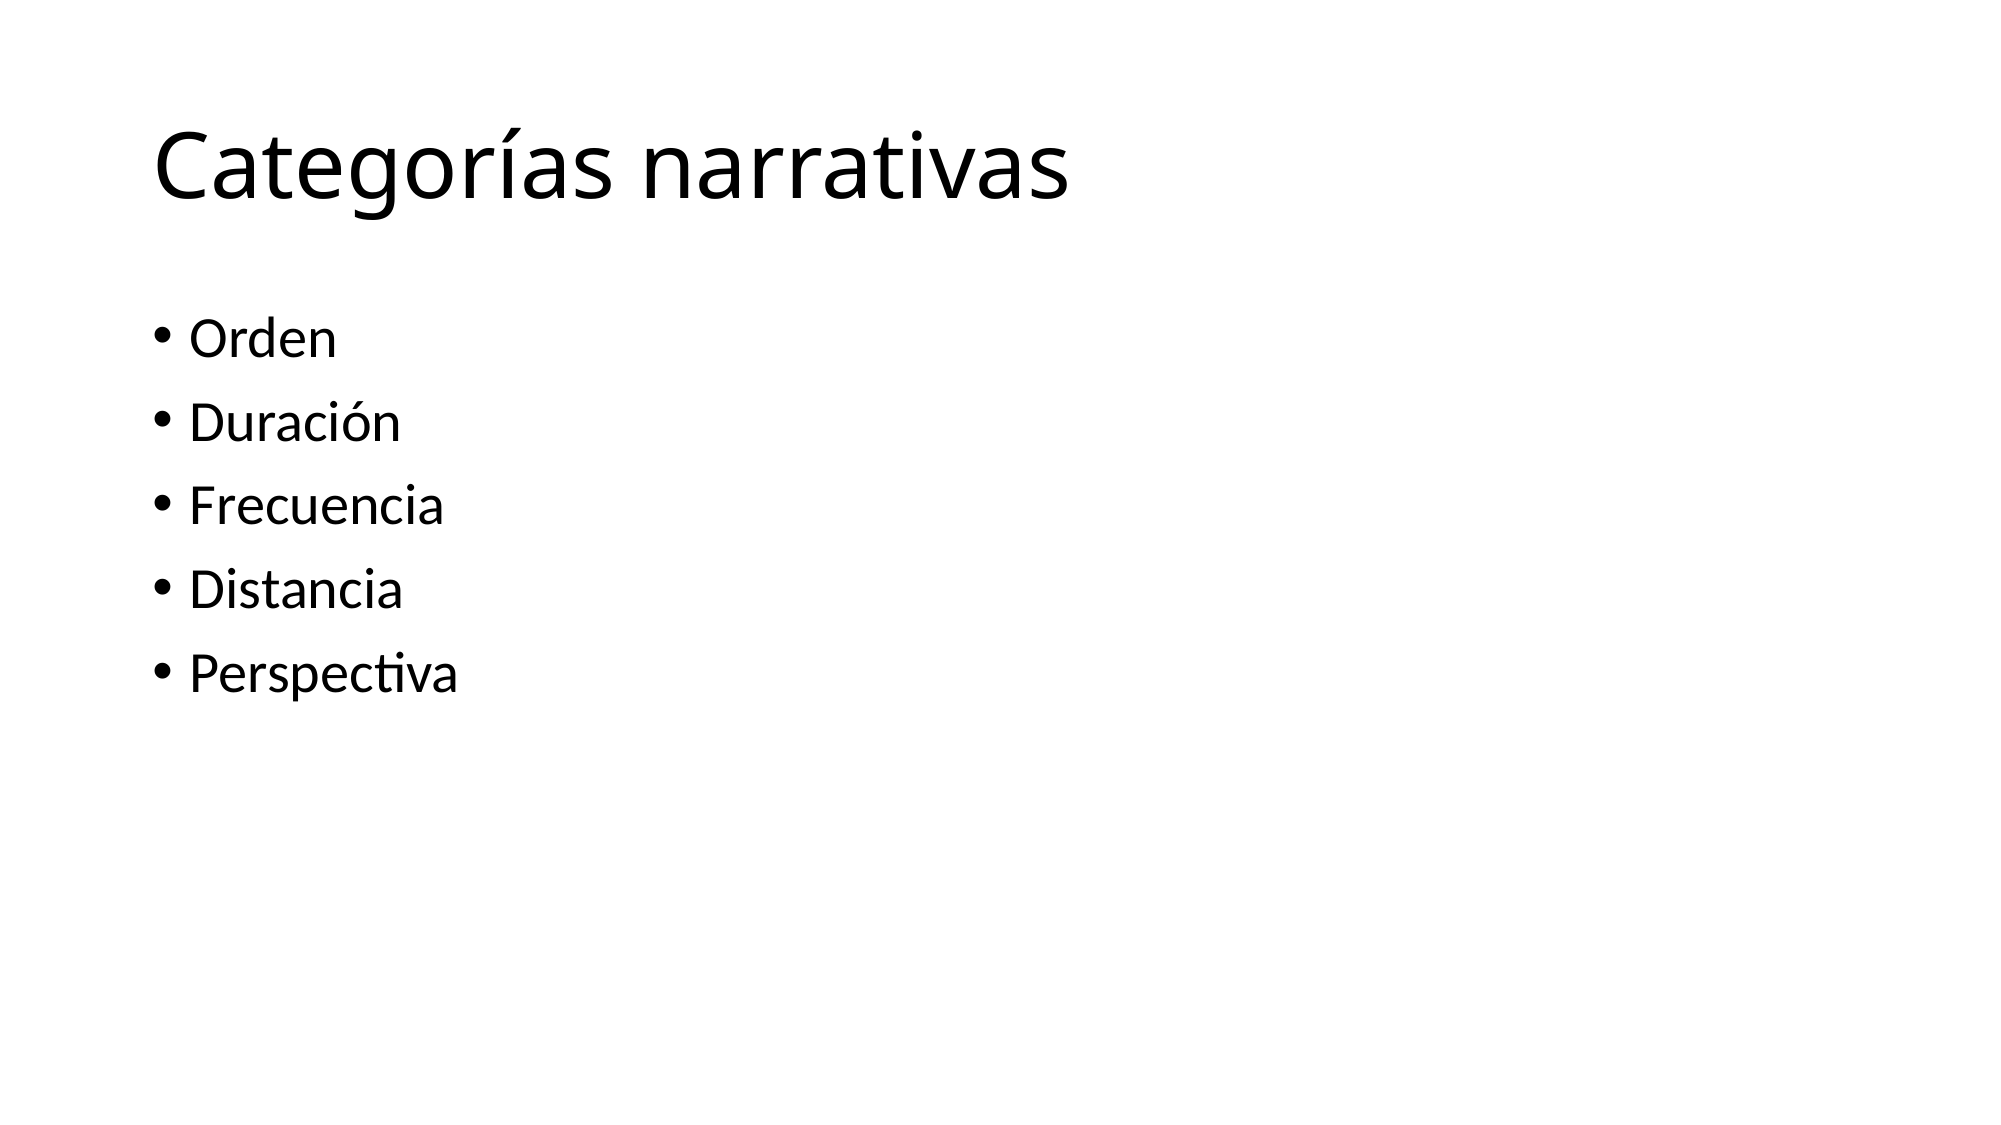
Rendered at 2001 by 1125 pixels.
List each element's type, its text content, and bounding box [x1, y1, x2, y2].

title Categorías narrativas [137, 59, 1863, 278]
list Orden Duración Frecuencia Distancia Perspectiva [137, 299, 1863, 1014]
